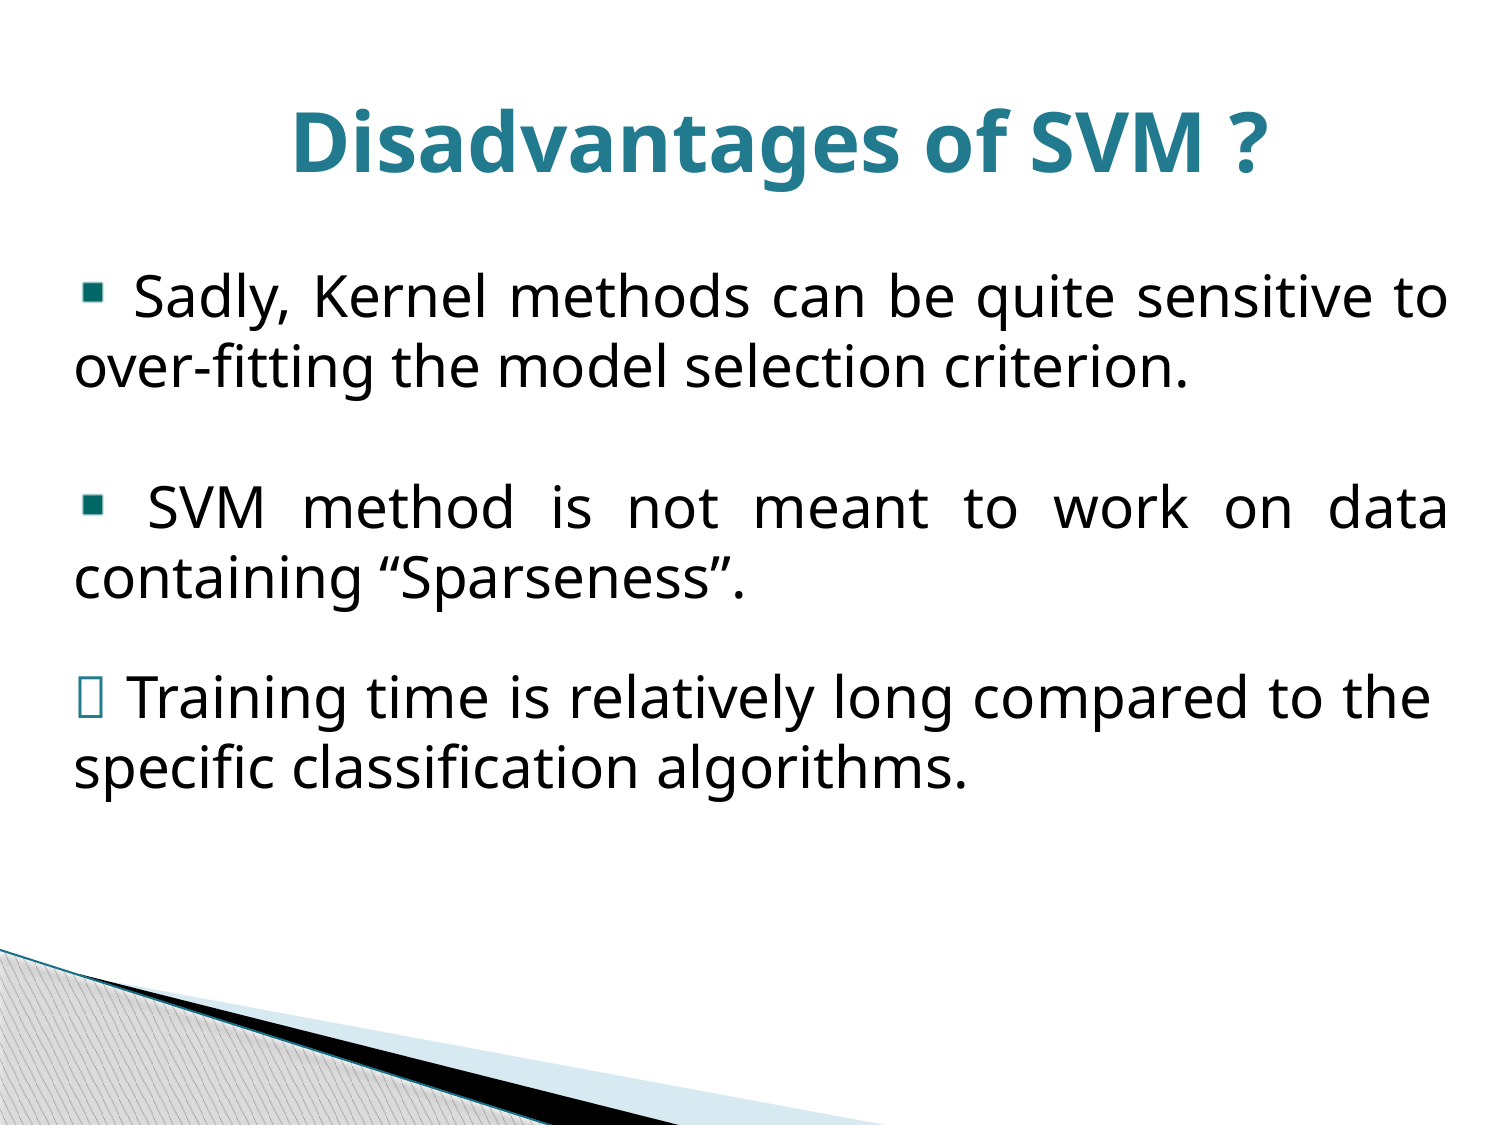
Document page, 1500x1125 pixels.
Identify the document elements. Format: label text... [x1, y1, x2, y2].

picture [73, 485, 115, 527]
picture [73, 273, 115, 314]
text_box Disadvantages of SVM ? [131, 81, 1407, 200]
text_box Sadly, Kernel methods can be quite sensitive to over-fitting the model selection criterion. SVM method is not meant to work on data containing “Sparseness”.  Training time is relatively long compared to the specific classification algorithms. [58, 251, 1465, 808]
